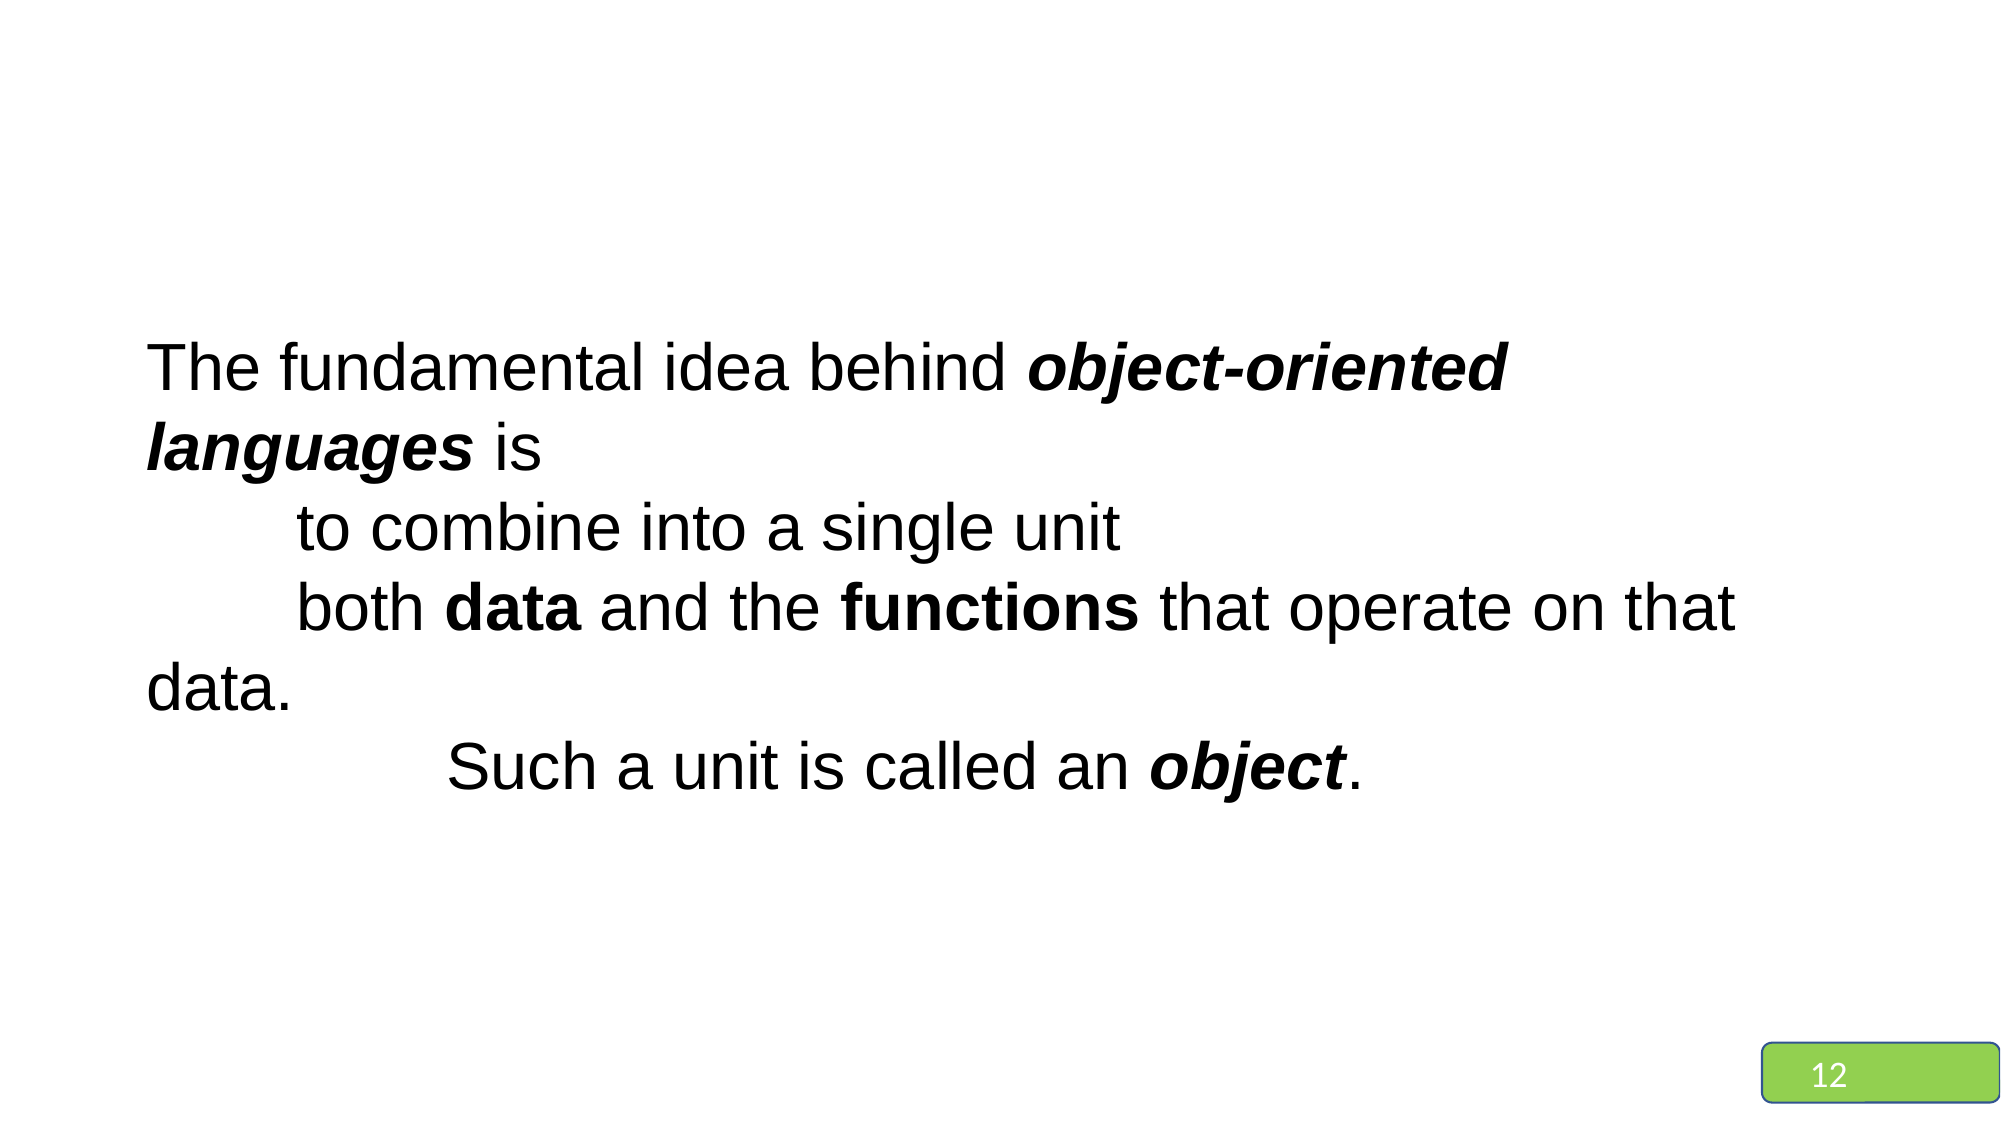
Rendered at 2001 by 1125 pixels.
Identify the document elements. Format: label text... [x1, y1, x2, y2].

text_box The fundamental idea behind object-oriented languages is to combine into a single unit both data and the functions that operate on that data. Such a unit is called an object. [131, 316, 1869, 811]
slide_number 12 [1412, 1042, 1863, 1103]
